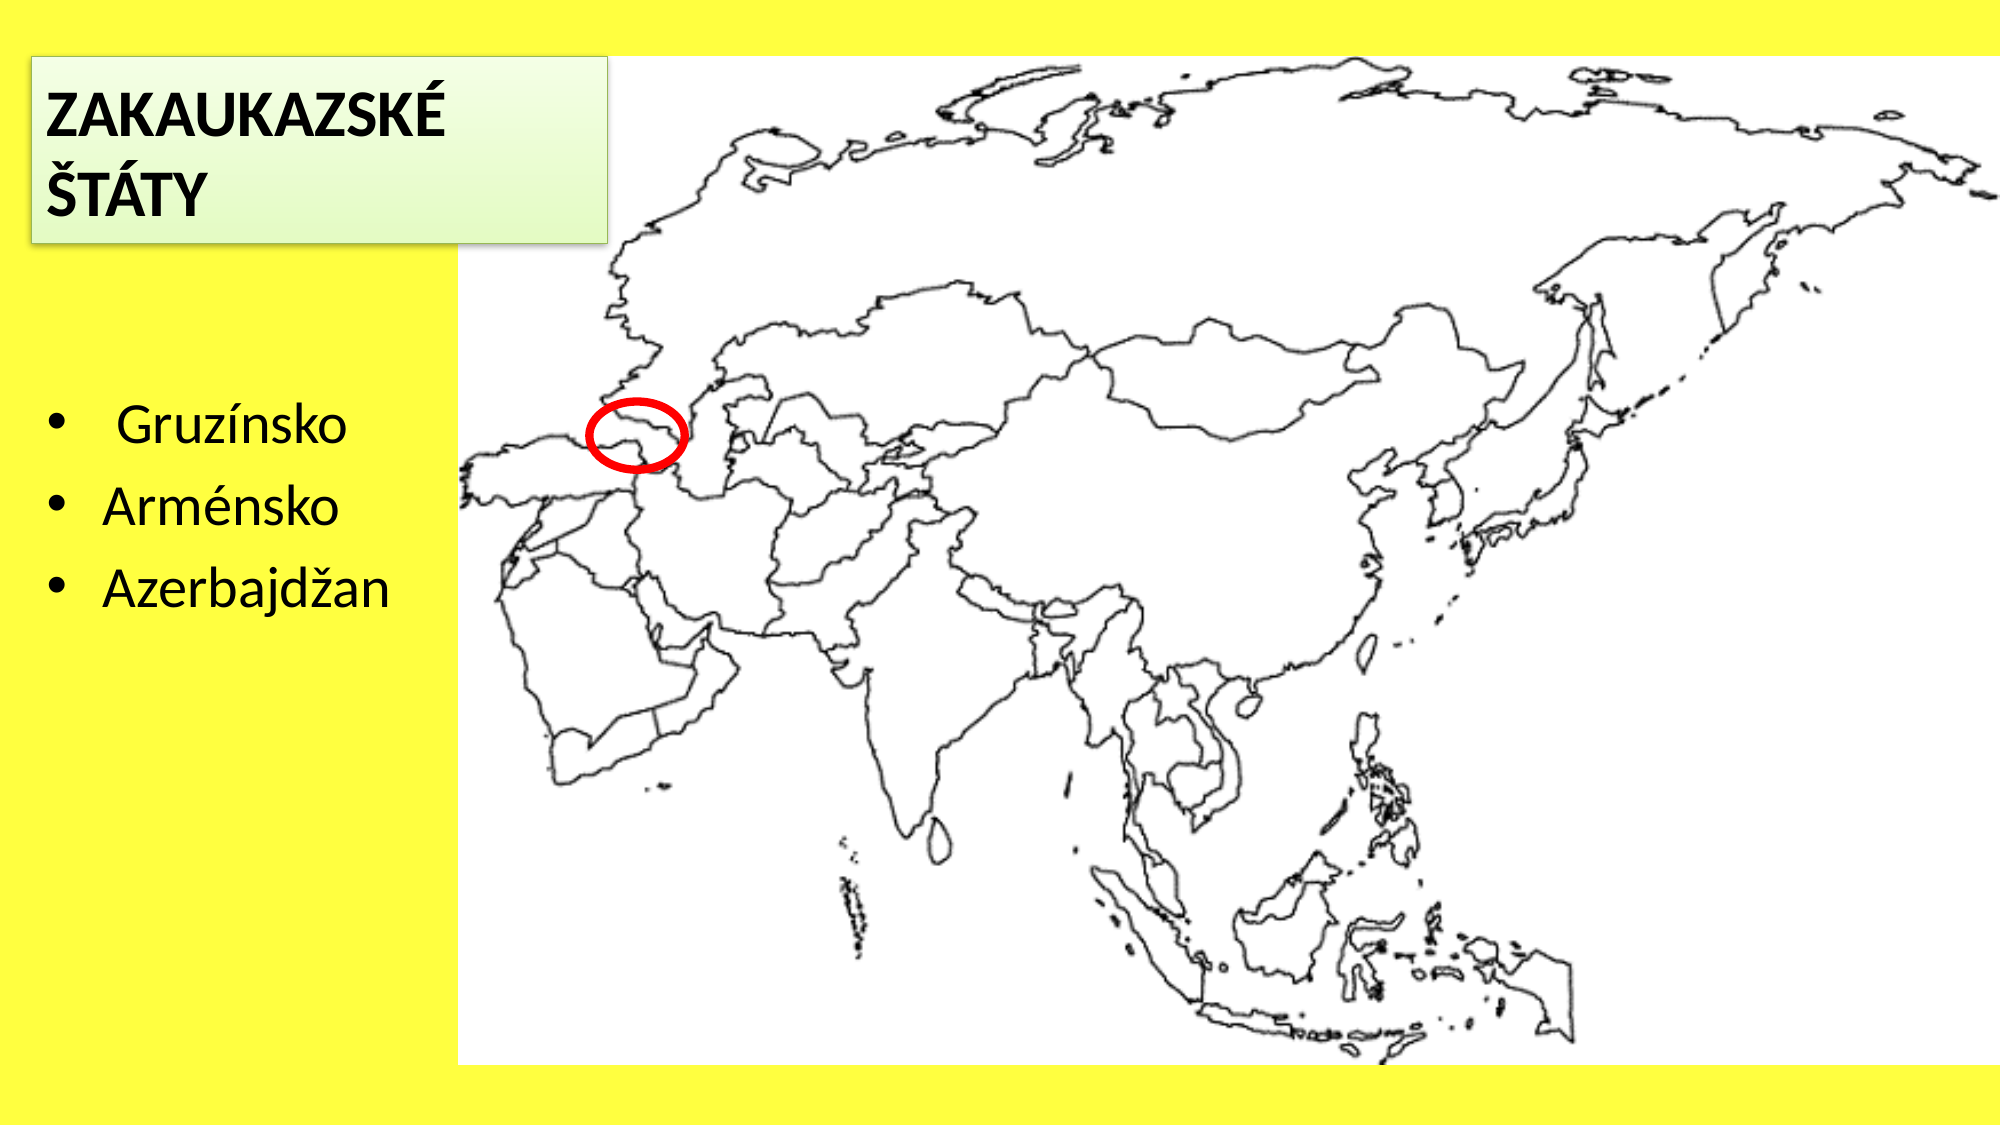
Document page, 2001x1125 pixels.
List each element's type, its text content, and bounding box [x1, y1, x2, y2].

list Gruzínsko Arménsko Azerbajdžan [31, 378, 442, 1065]
picture [458, 56, 2000, 1065]
title ZAKAUKAZSKÉ ŠTÁTY [31, 56, 456, 244]
